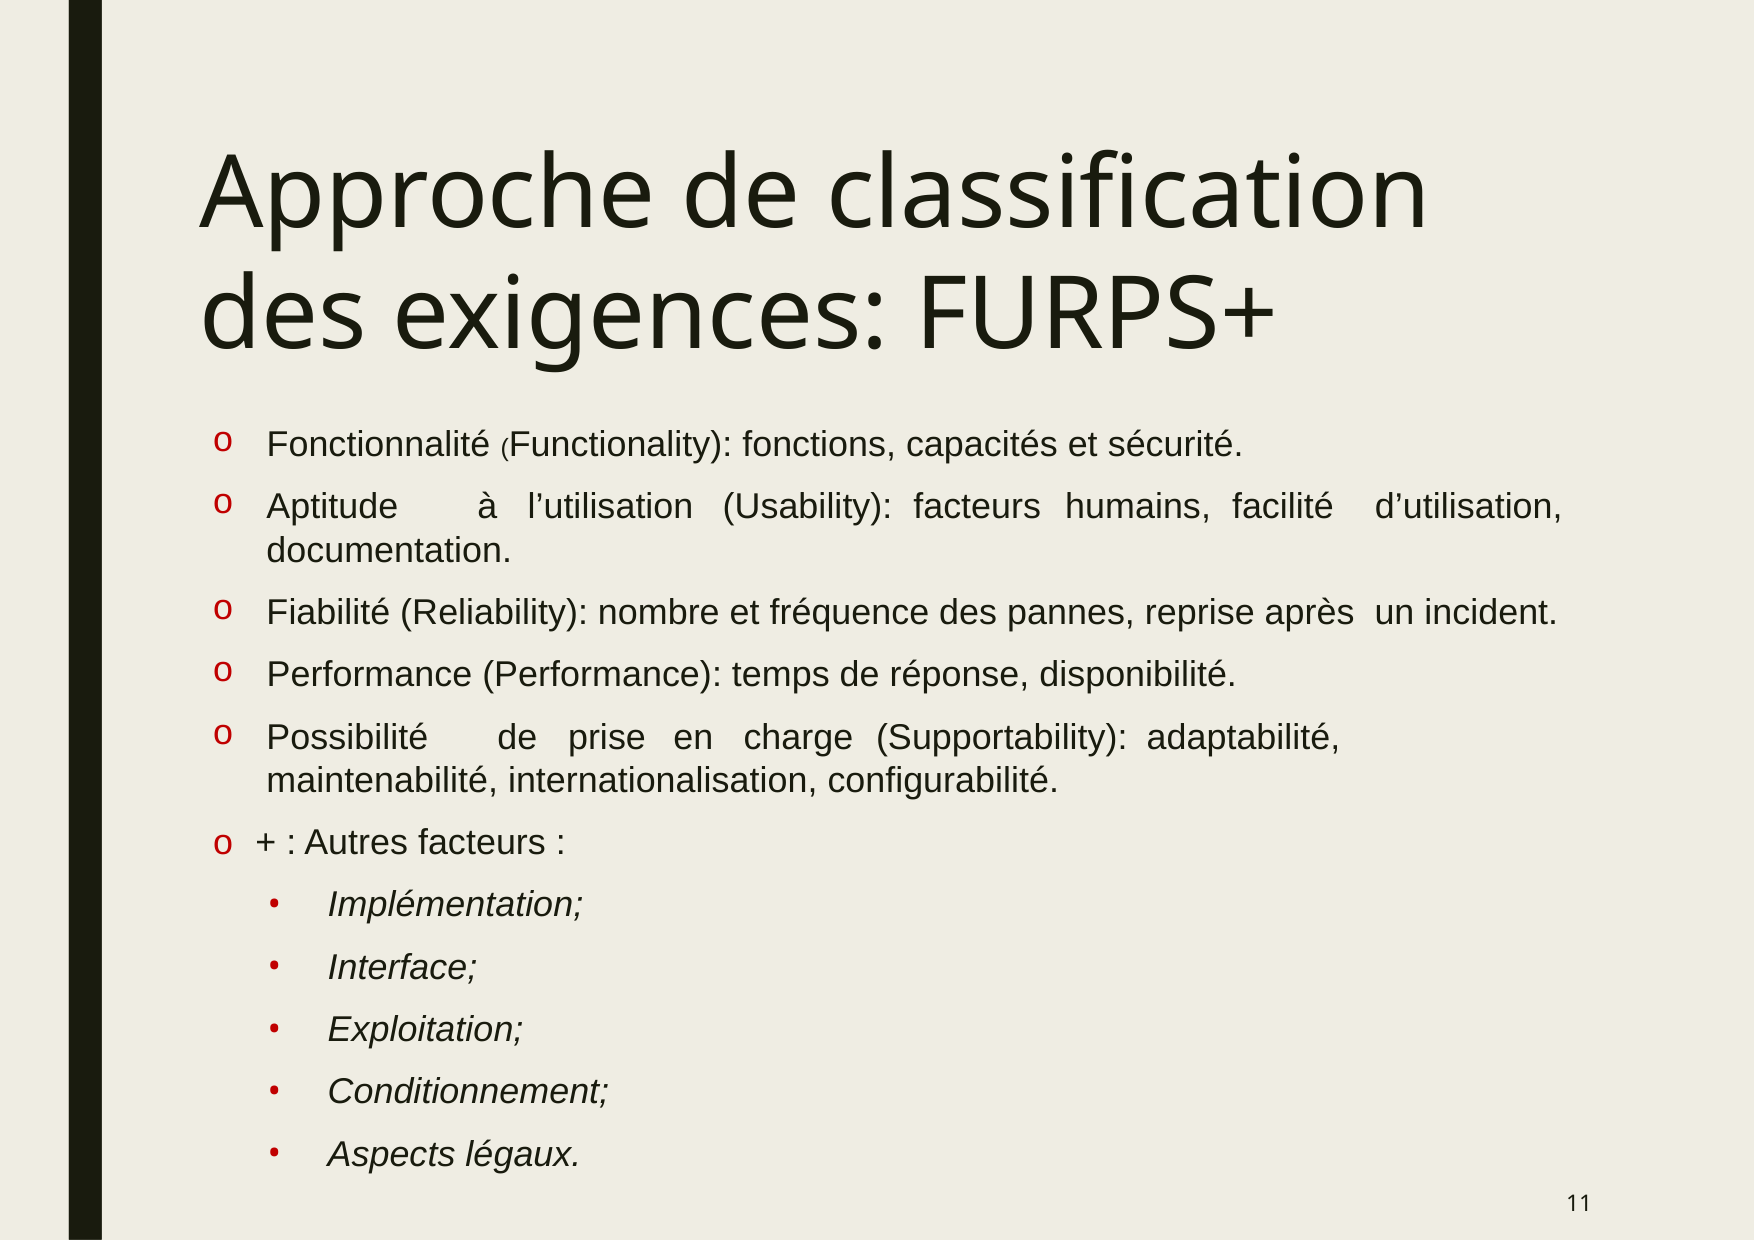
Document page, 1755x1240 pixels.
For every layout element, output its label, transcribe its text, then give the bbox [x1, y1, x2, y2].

list Fonctionnalité (Functionality): fonctions, capacités et sécurité. Aptitude à l’utilisation (Usability): facteurs humains, facilité d’utilisation, documentation. Fiabilité (Reliability): nombre et fréquence des pannes, reprise après un incident. Performance (Performance): temps de réponse, disponibilité. Possibilité de prise en charge (Supportability): adaptabilité, maintenabilité, internationalisation, configurabilité. o + : Autres facteurs : Implémentation; Interface; Exploitation; Conditionnement; Aspects légaux. [197, 413, 1579, 1195]
slide_number 11 [1362, 843, 1593, 1240]
title Approche de classification des exigences: FURPS+ [197, 123, 1579, 369]
